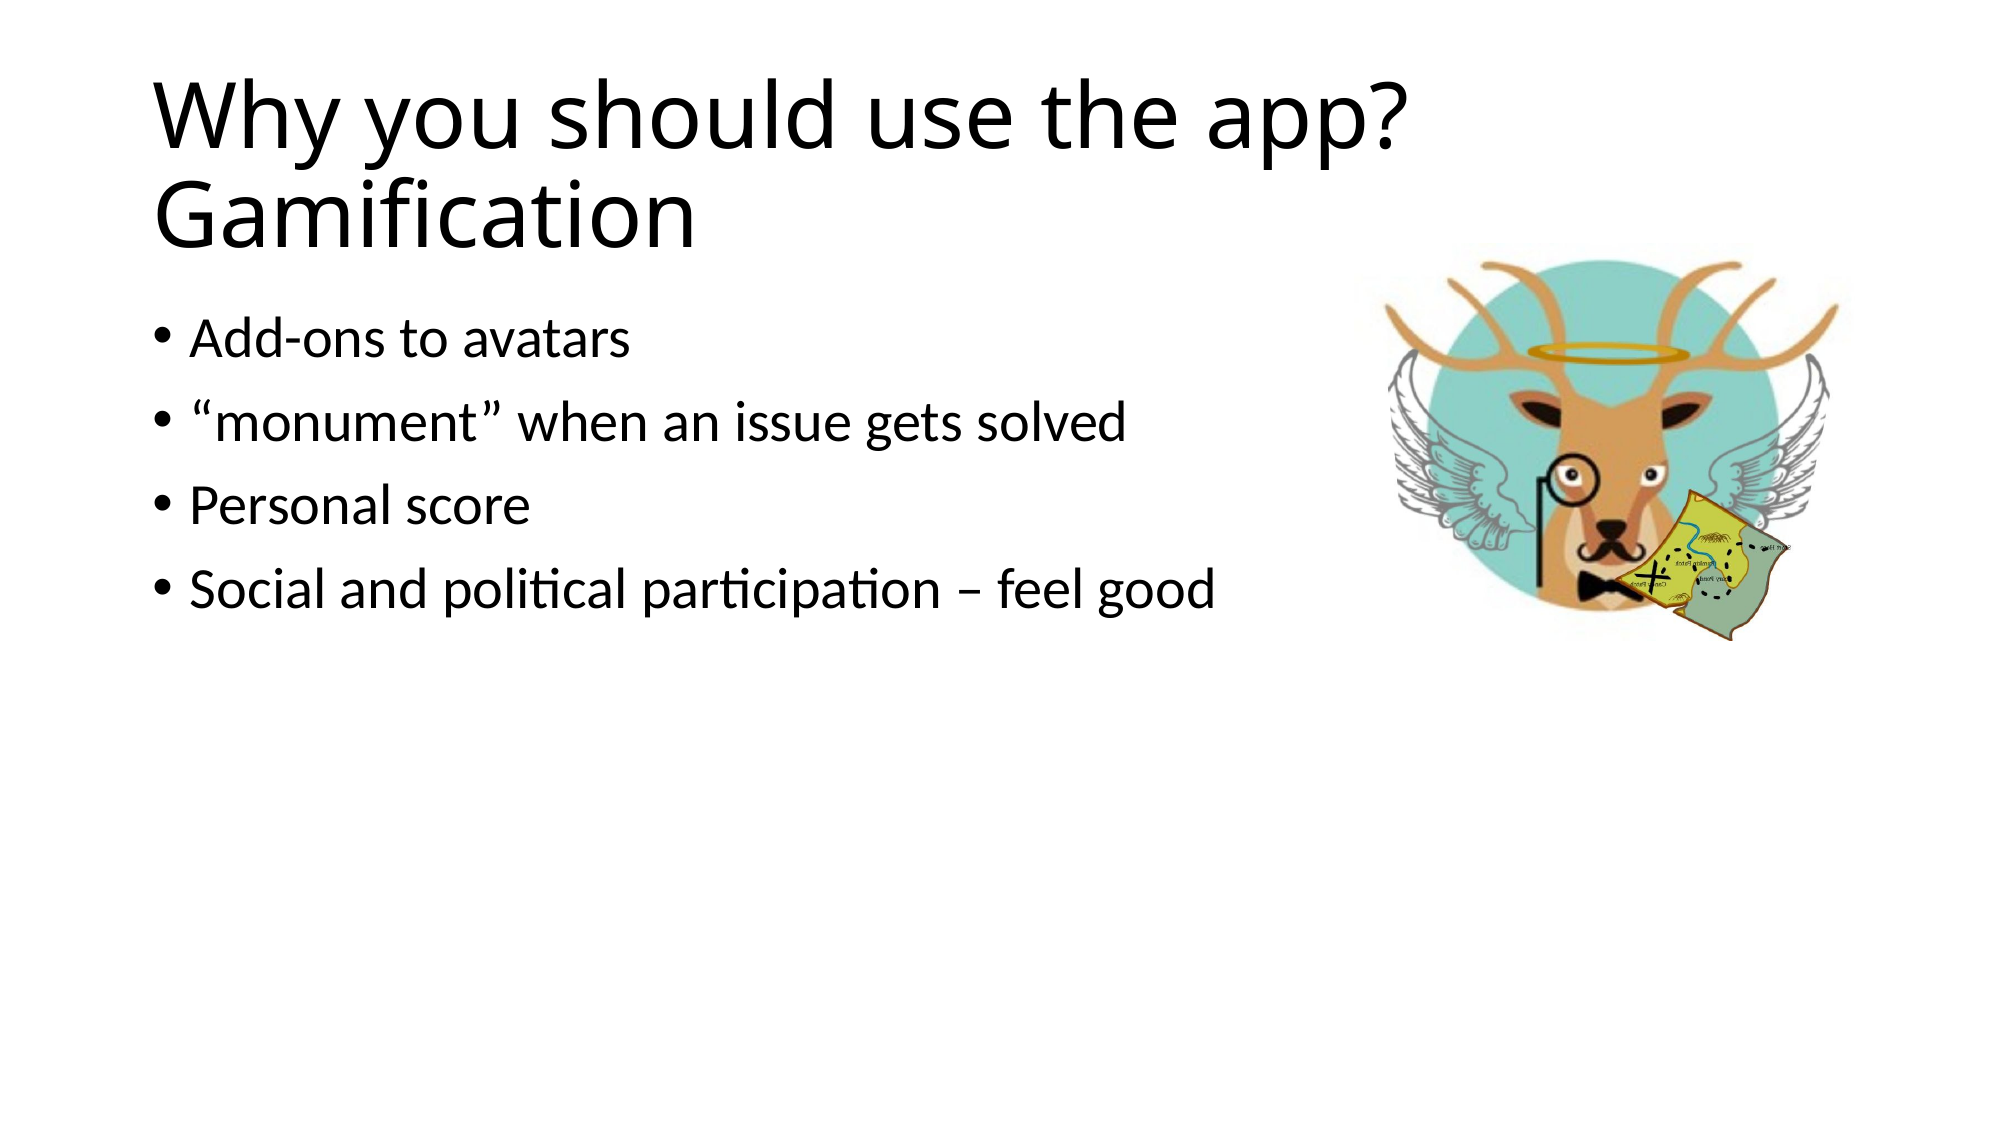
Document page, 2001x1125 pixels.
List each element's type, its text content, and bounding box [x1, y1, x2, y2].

list Add-ons to avatars “monument” when an issue gets solved Personal score Social and political participation – feel good [137, 299, 1863, 1014]
title Why you should use the app? Gamification [137, 59, 1863, 278]
picture [1354, 242, 1863, 642]
